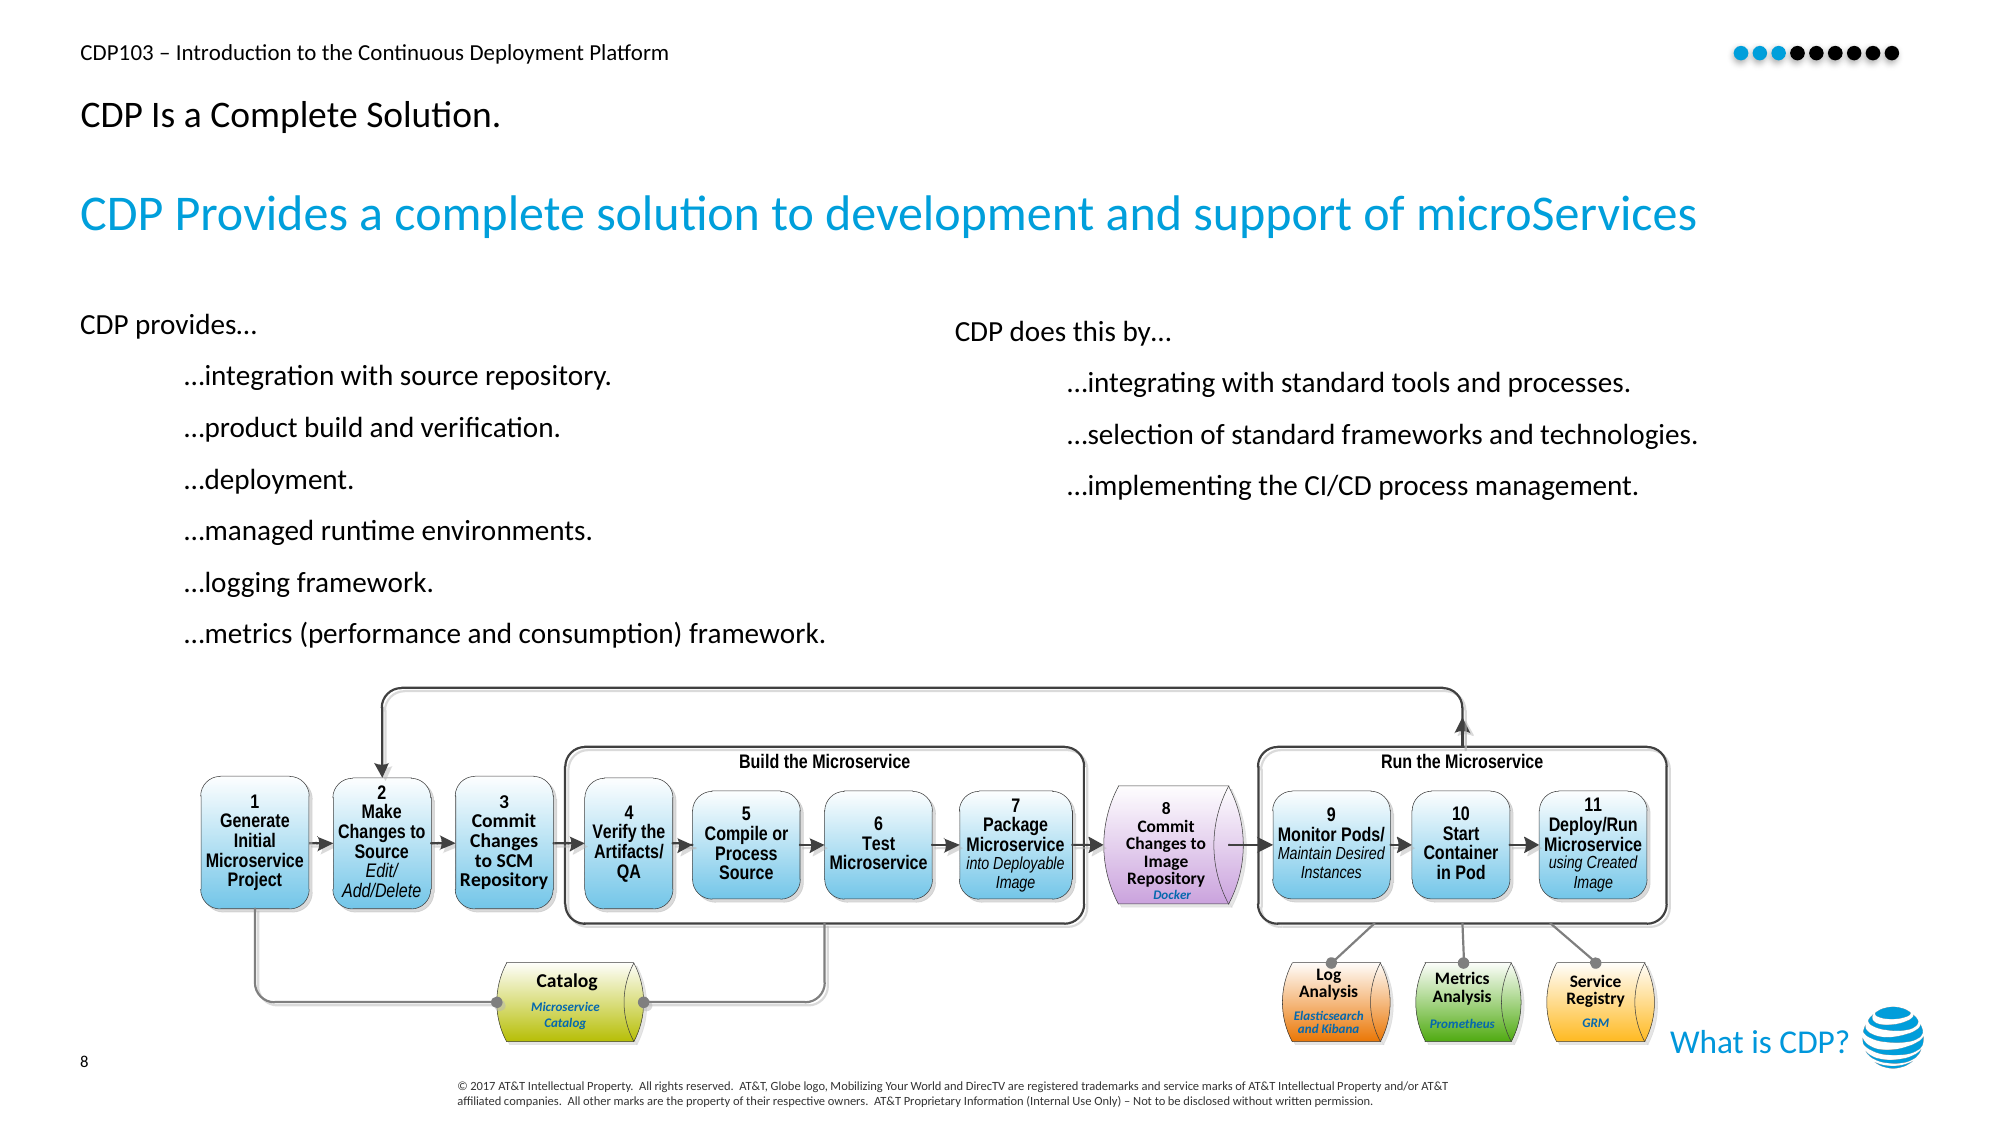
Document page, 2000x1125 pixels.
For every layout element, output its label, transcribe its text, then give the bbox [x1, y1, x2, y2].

list CDP Provides a complete solution to development and support of microServices CDP provides… …integration with source repository. …product build and verification. …deployment. …managed runtime environments. …logging framework. …metrics (performance and consumption) framework. [80, 186, 1920, 977]
text_box [1770, 45, 1787, 62]
text_box [1752, 45, 1768, 62]
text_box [195, 681, 1676, 1050]
title CDP Is a Complete Solution. [80, 85, 1920, 142]
text_box [1827, 45, 1844, 62]
text_box [1732, 45, 1750, 62]
text_box [1846, 45, 1862, 62]
text_box [1864, 45, 1882, 62]
text_box [1884, 45, 1900, 62]
text_box [1808, 45, 1825, 62]
text_box What is CDP? [1646, 1012, 1866, 1068]
slide_number 8 [80, 1049, 129, 1087]
text_box [1789, 45, 1806, 62]
text_box CDP does this by… …integrating with standard tools and processes. …selection of standard frameworks and technologies. …implementing the CI/CD process management. [954, 260, 2000, 1050]
